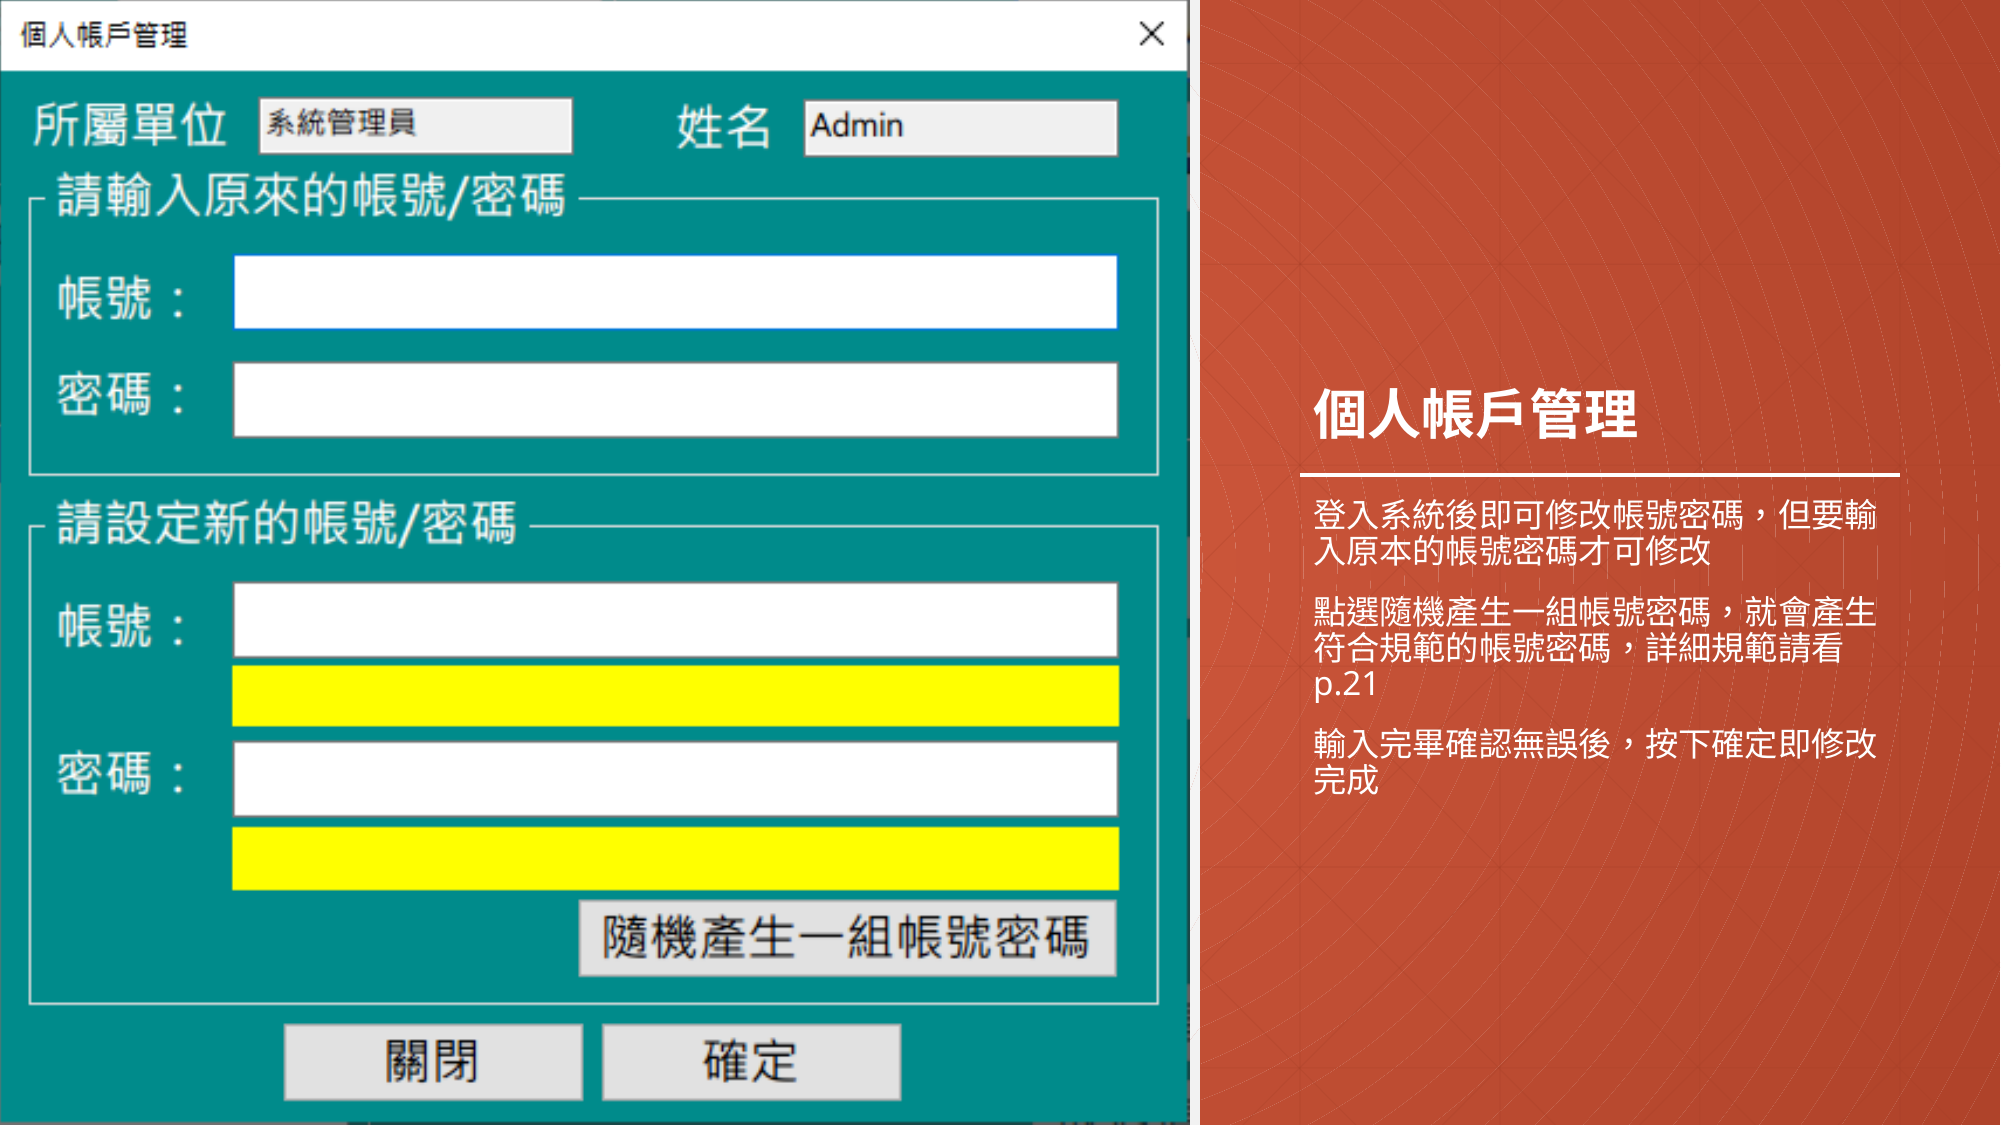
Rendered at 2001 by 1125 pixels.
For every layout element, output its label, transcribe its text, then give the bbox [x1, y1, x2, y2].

list 登入系統後即可修改帳號密碼，但要輸入原本的帳號密碼才可修改 點選隨機產生一組帳號密碼，就會產生符合規範的帳號密碼，詳細規範請看p.21 輸入完畢確認無誤後，按下確定即修改完成 [1298, 491, 1899, 867]
title 個人帳戶管理 [1298, 93, 1899, 455]
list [0, 0, 1190, 1125]
